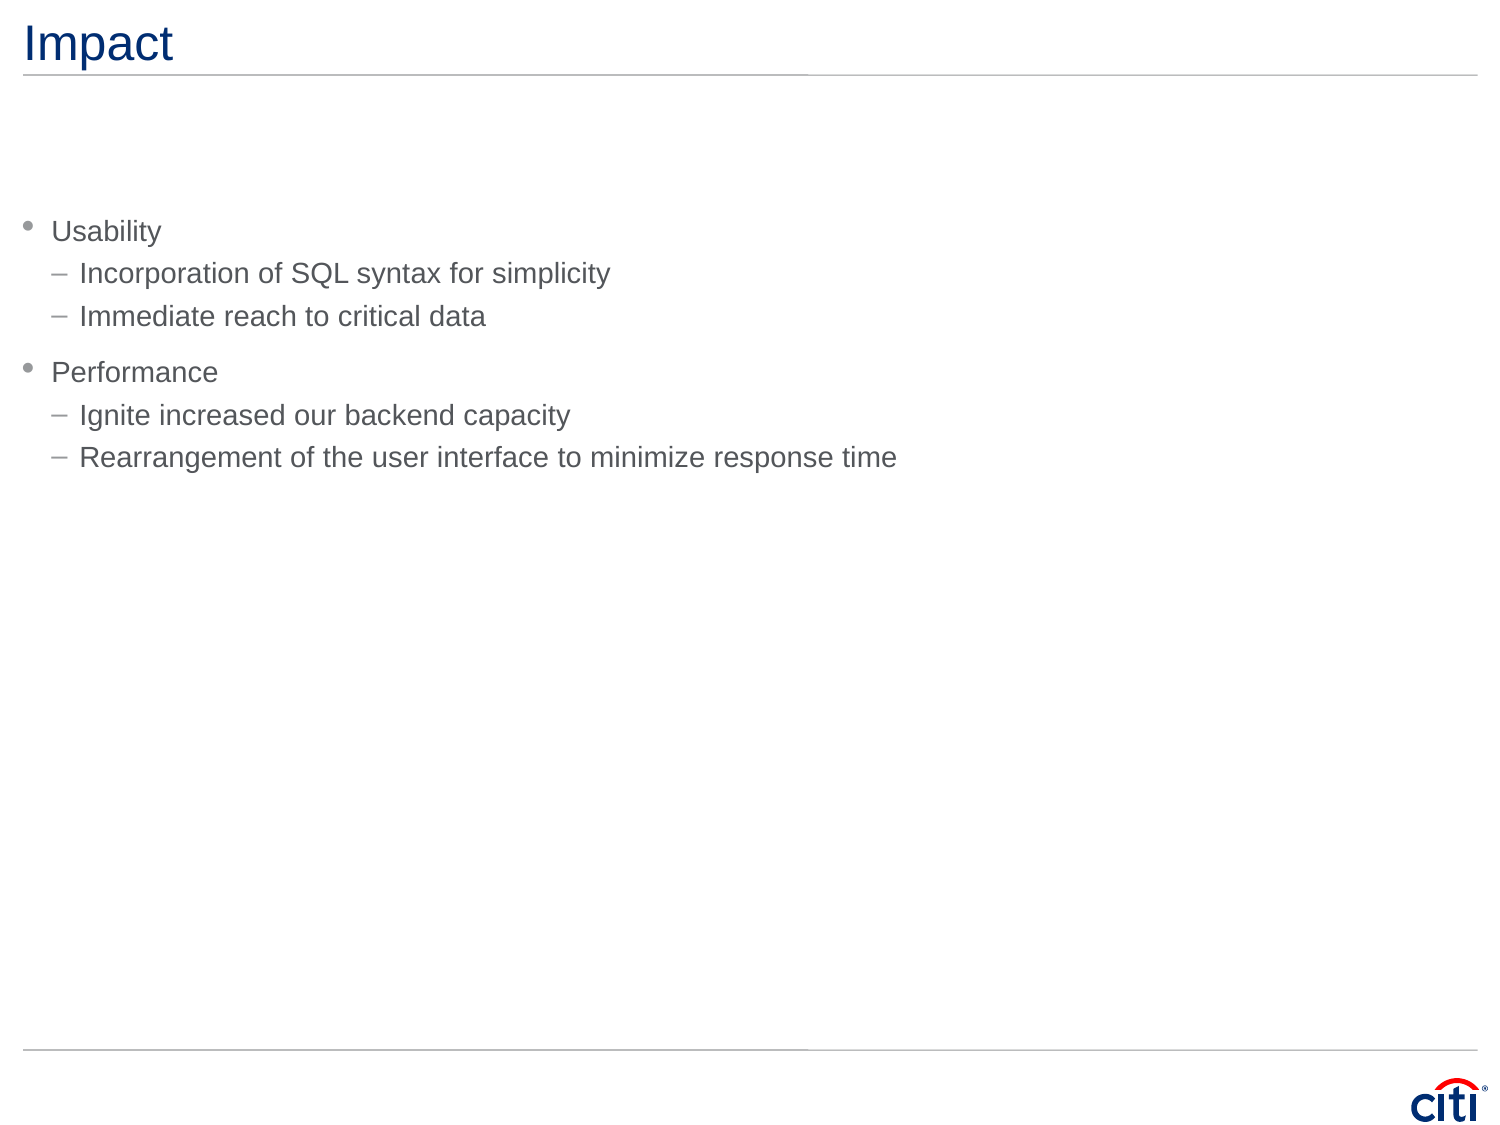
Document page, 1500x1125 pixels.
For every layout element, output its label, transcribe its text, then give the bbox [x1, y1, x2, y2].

title Impact [22, 9, 1478, 73]
list Usability Incorporation of SQL syntax for simplicity Immediate reach to critical data Performance Ignite increased our backend capacity Rearrangement of the user interface to minimize response time [23, 212, 1475, 1013]
